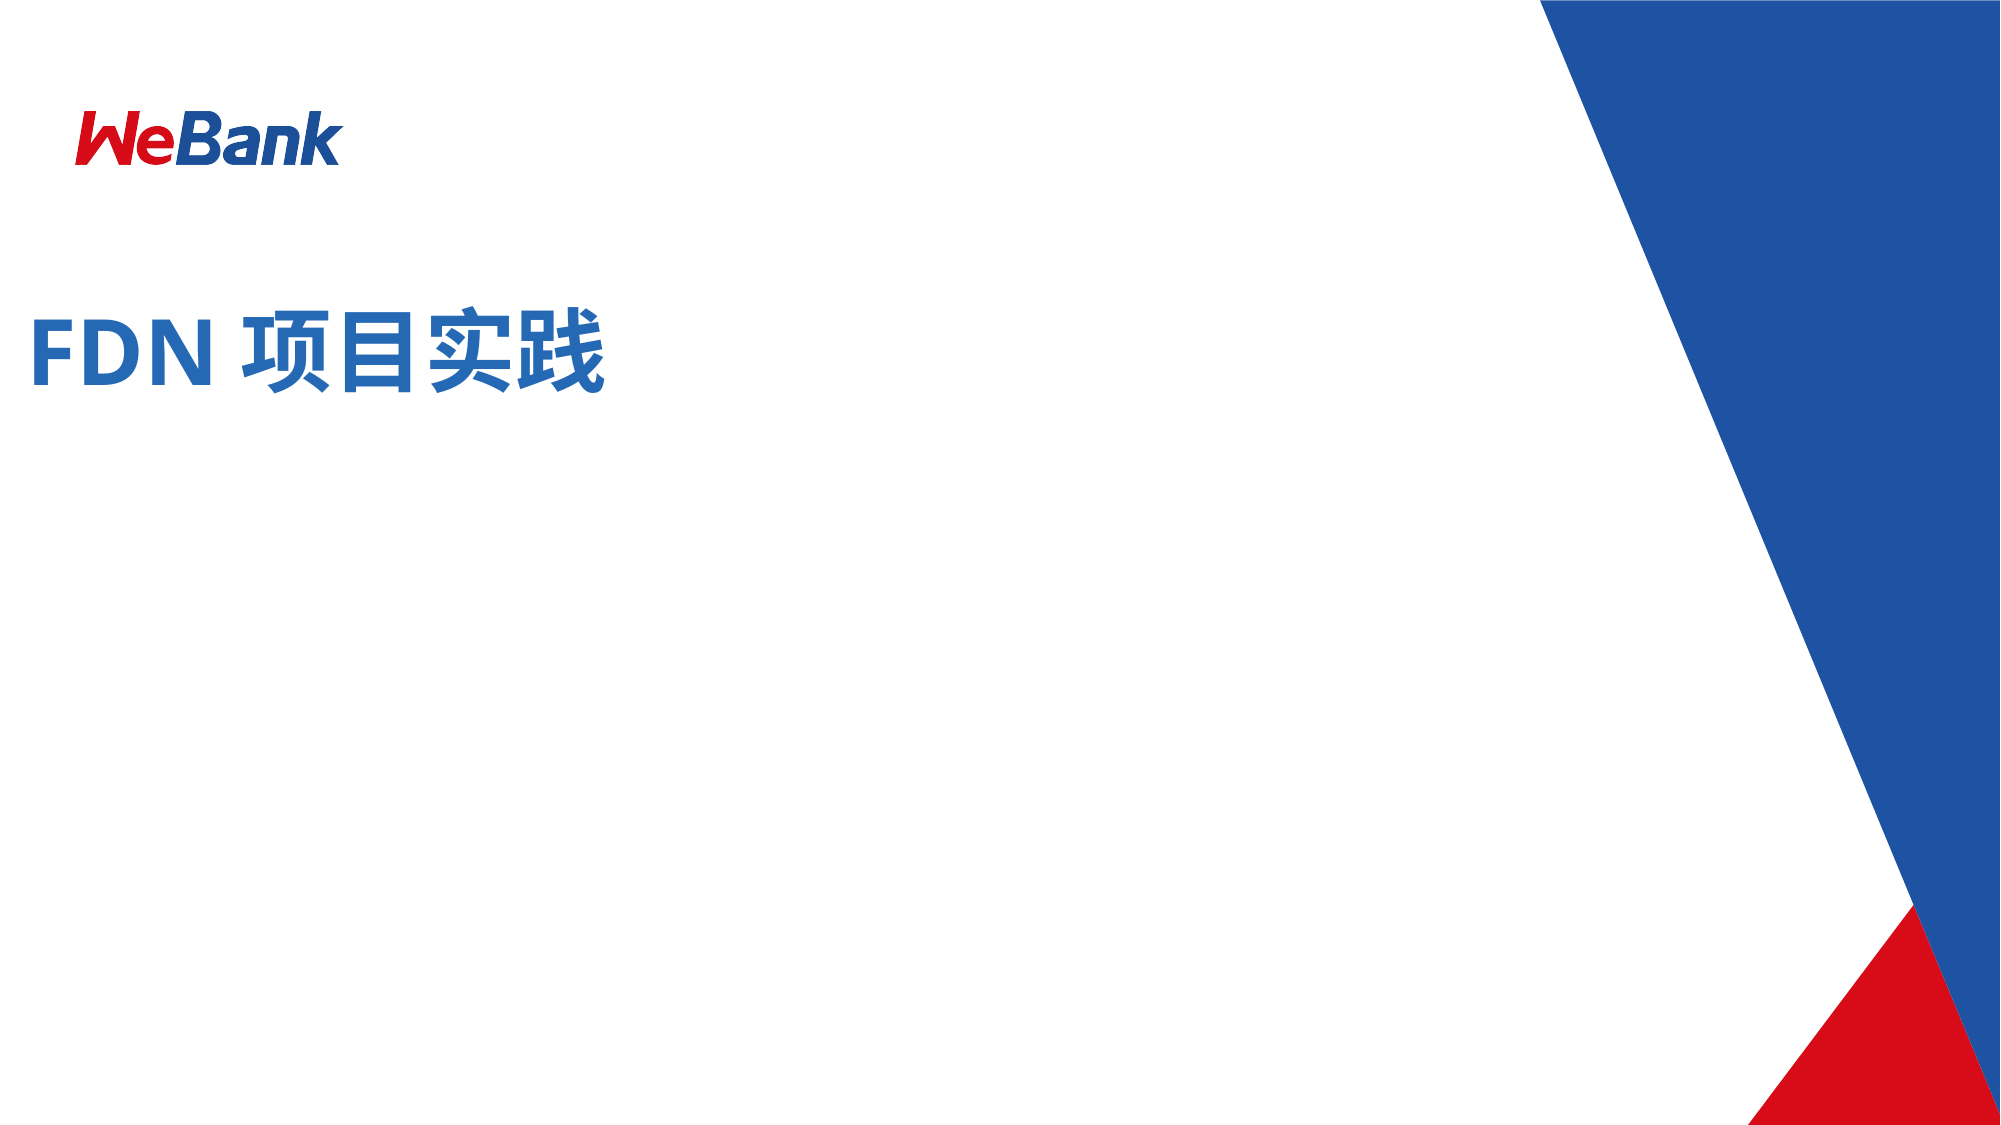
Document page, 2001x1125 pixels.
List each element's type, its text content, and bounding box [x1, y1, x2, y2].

text_box FDN项目实践 [9, 197, 1696, 838]
picture [75, 111, 90, 165]
text_box [90, 99, 1669, 455]
